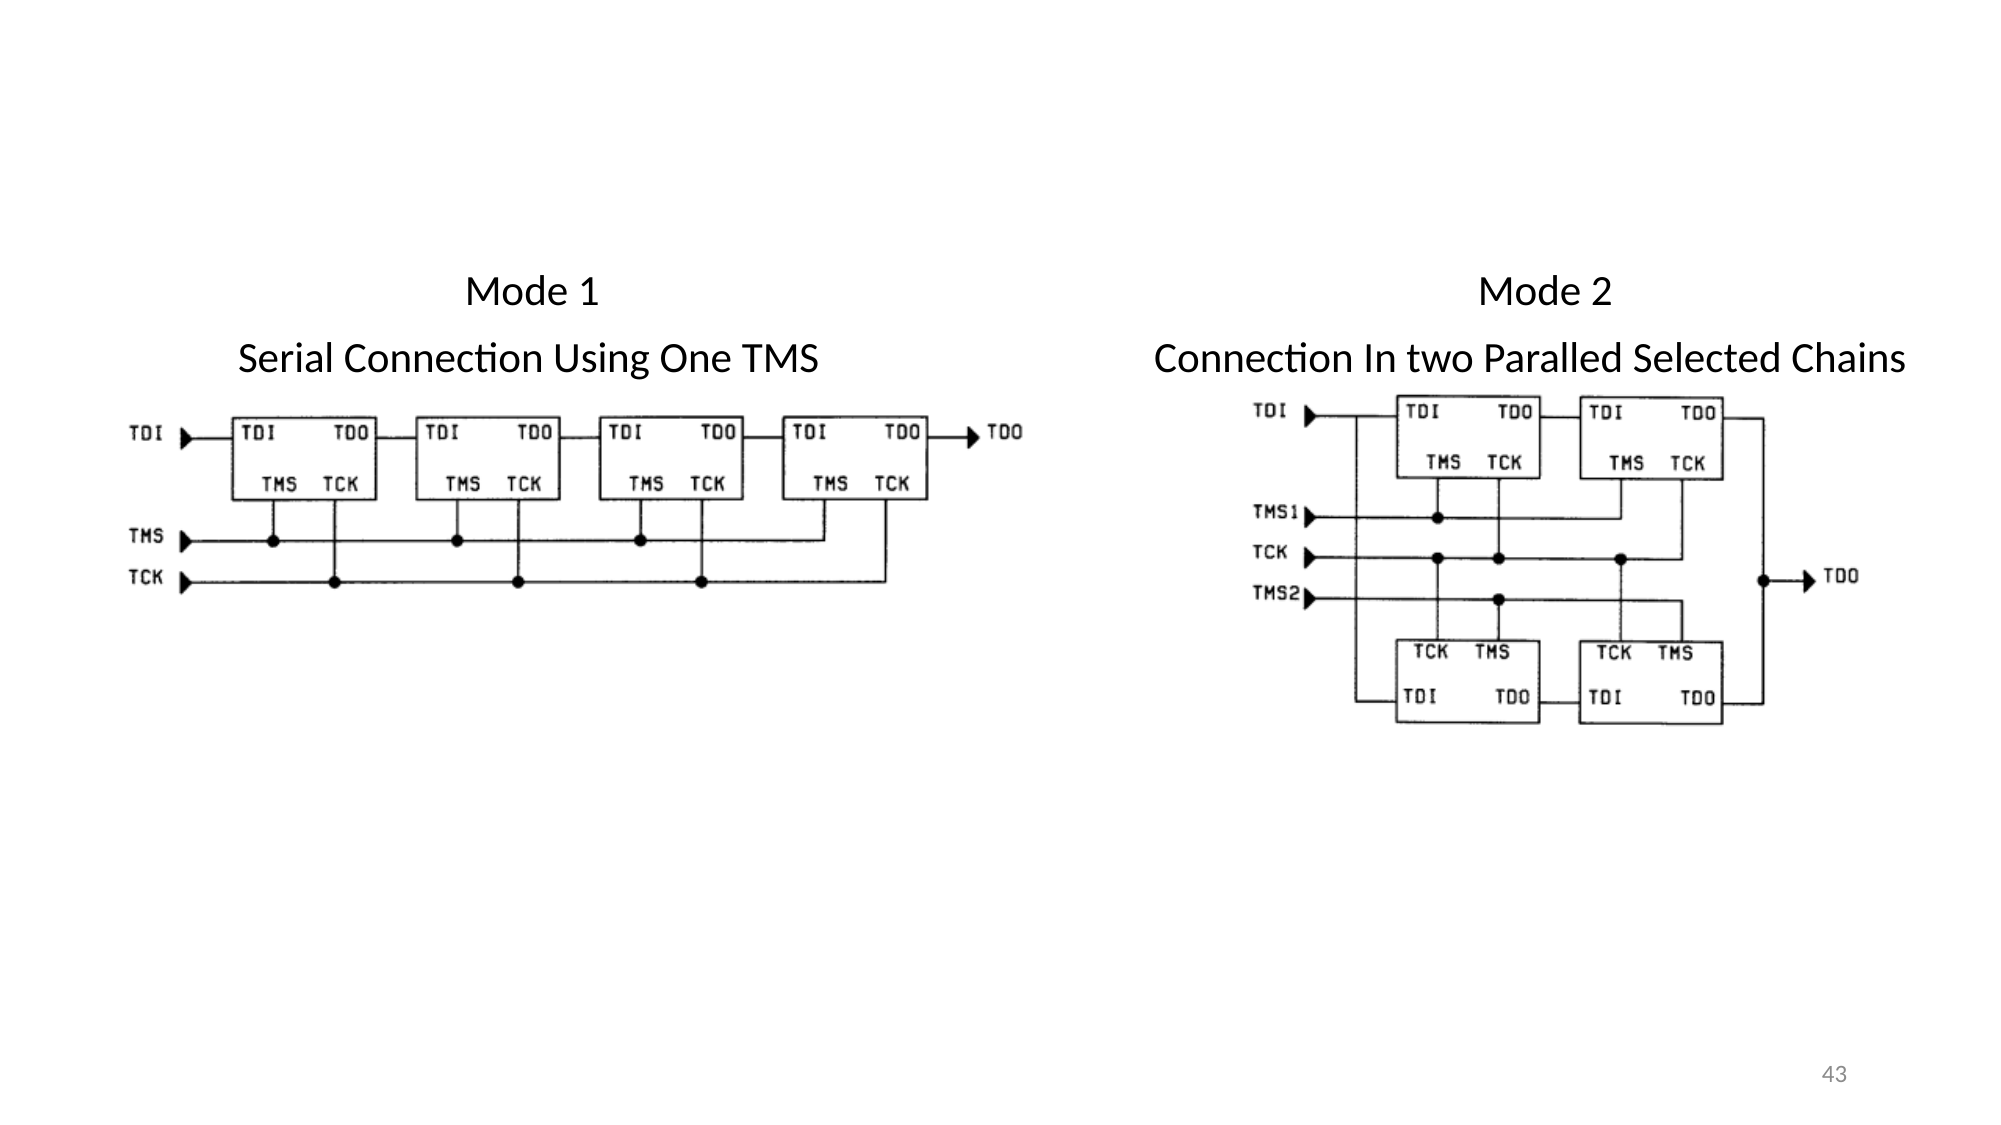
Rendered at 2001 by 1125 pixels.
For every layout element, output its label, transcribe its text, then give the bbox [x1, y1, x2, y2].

text_box Mode 1 [223, 254, 842, 322]
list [98, 389, 1032, 603]
text_box Connection In two Paralled Selected Chains [1139, 322, 1952, 389]
slide_number 43 [1412, 1042, 1863, 1103]
text_box Mode 2 [1236, 254, 1855, 322]
picture [1223, 356, 1868, 739]
text_box Serial Connection Using One TMS [223, 322, 842, 389]
